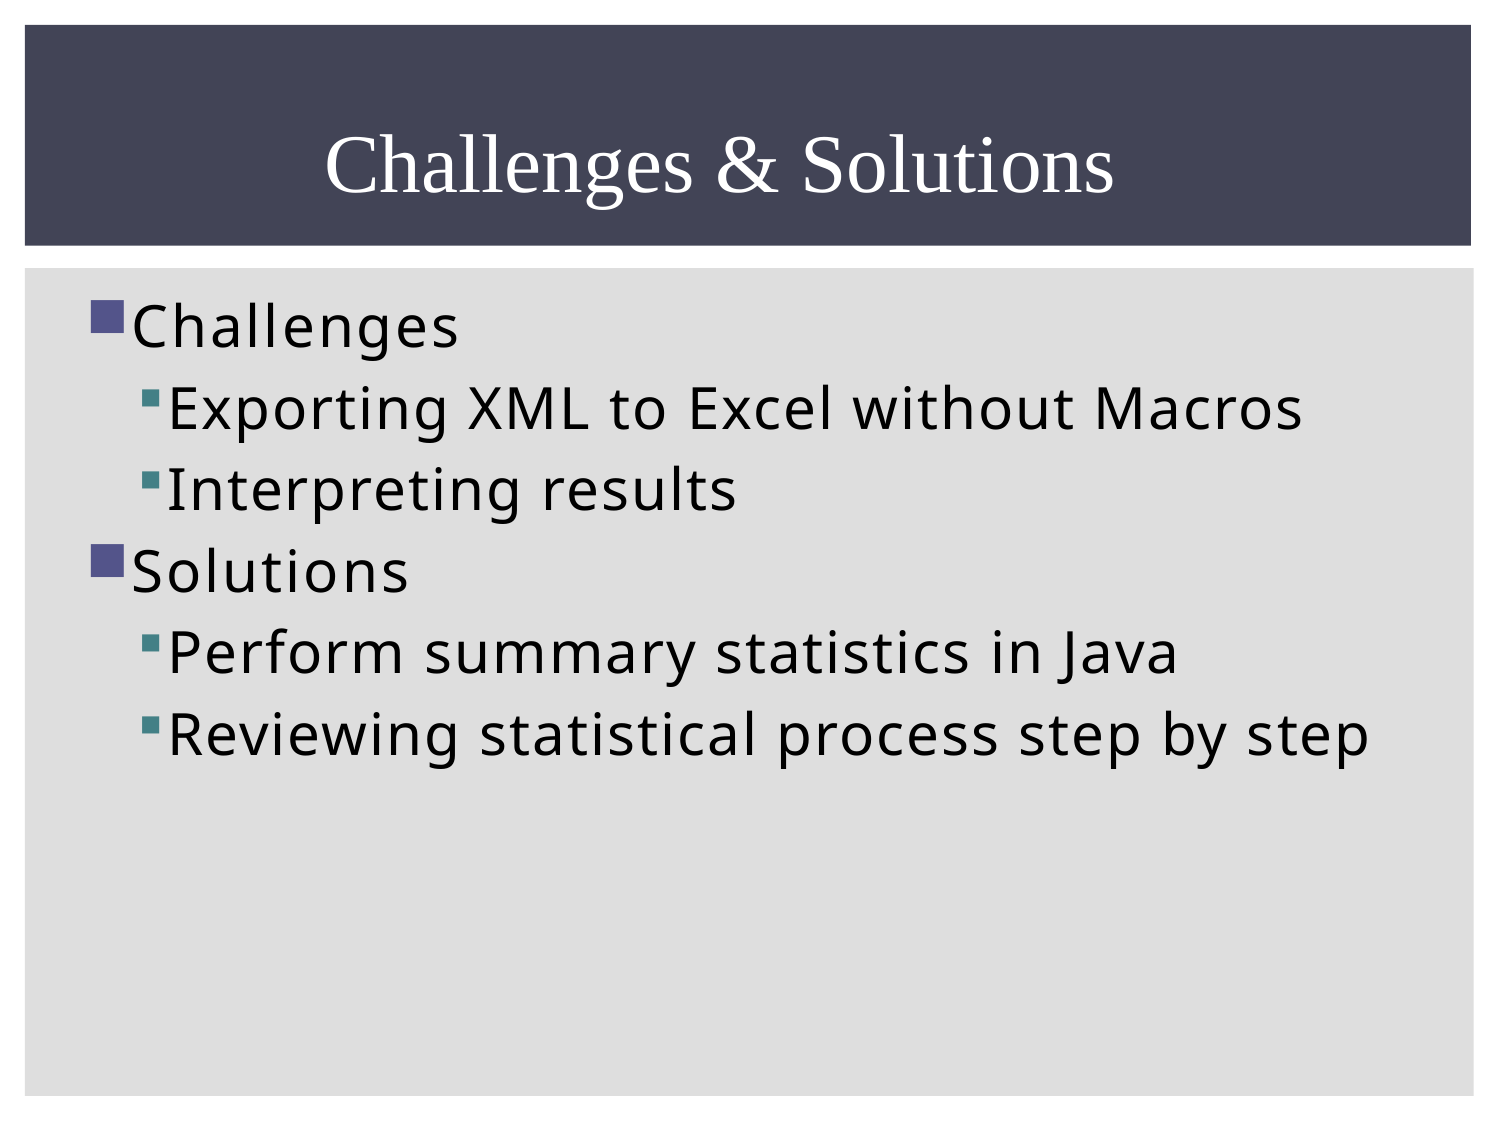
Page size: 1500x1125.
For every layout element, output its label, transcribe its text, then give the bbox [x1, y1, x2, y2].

list Challenges Exporting XML to Excel without Macros Interpreting results Solutions Perform summary statistics in Java Reviewing statistical process step by step [62, 281, 1442, 1005]
text_box Challenges & Solutions [309, 101, 1132, 217]
